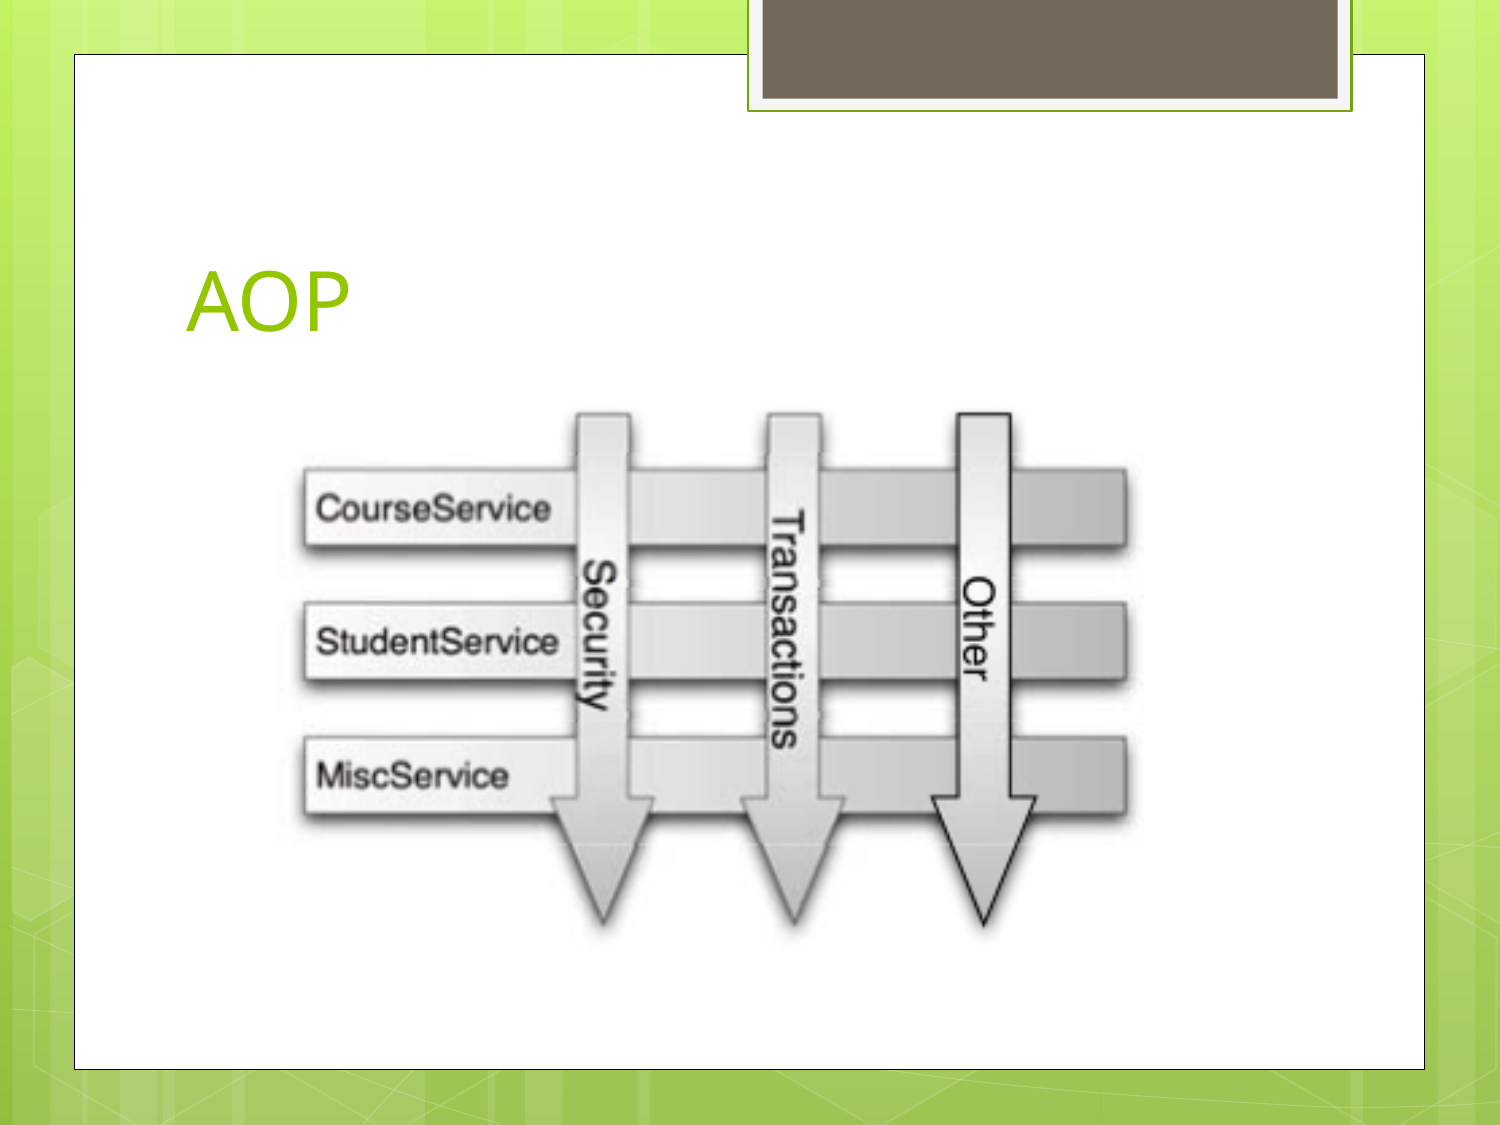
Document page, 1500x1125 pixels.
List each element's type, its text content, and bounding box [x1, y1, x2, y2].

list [170, 380, 1284, 958]
title AOP [171, 168, 1324, 357]
